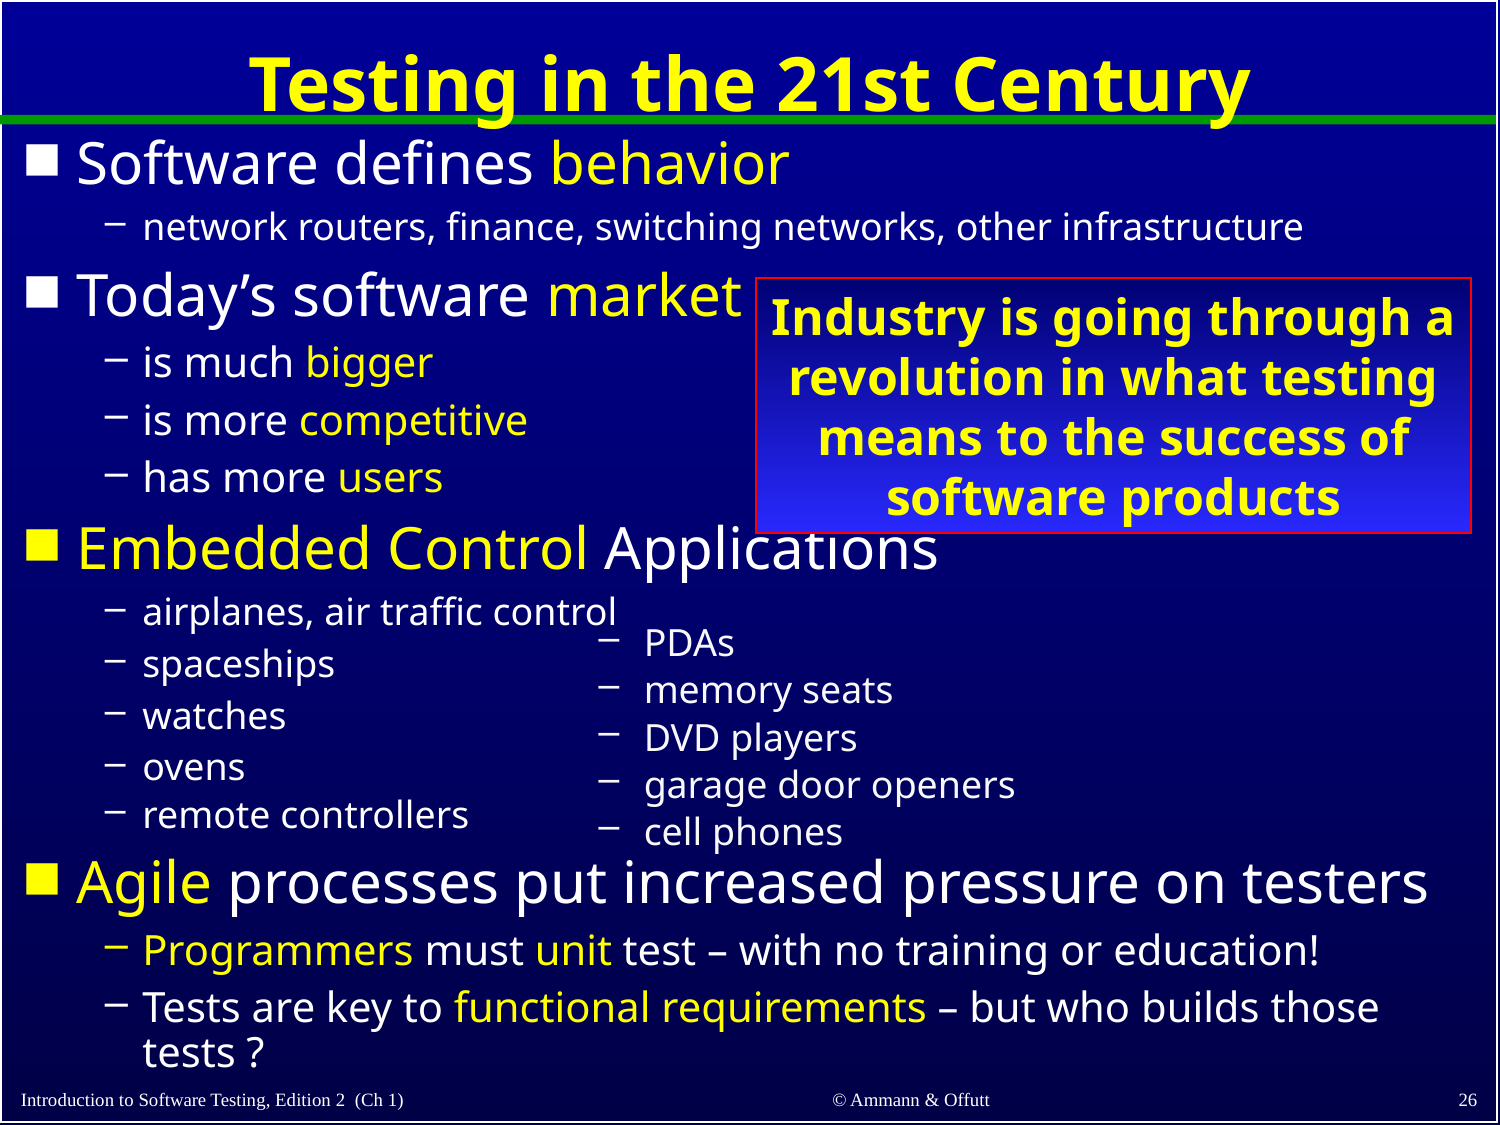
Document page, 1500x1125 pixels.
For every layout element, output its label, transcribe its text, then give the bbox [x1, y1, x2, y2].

text_box PDAs memory seats DVD players garage door openers cell phones [544, 620, 1103, 860]
list Software defines behavior network routers, finance, switching networks, other infrastructure Today’s software market : is much bigger is more competitive has more users Embedded Control Applications airplanes, air traffic control spaceships watches ovens remote controllers Agile processes put increased pressure on testers Programmers must unit test – with no training or education! Tests are key to functional requirements – but who builds those tests ? [14, 126, 1486, 1047]
text_box Industry is going through a revolution in what testing means to the success of software products [755, 278, 1472, 533]
slide_number Introduction to Software Testing, Edition 2 (Ch 1) [5, 1077, 637, 1119]
footer © Ammann & Offutt [673, 1075, 1149, 1119]
slide_number 26 [1179, 1074, 1493, 1119]
title Testing in the 21st Century [7, 15, 1493, 159]
